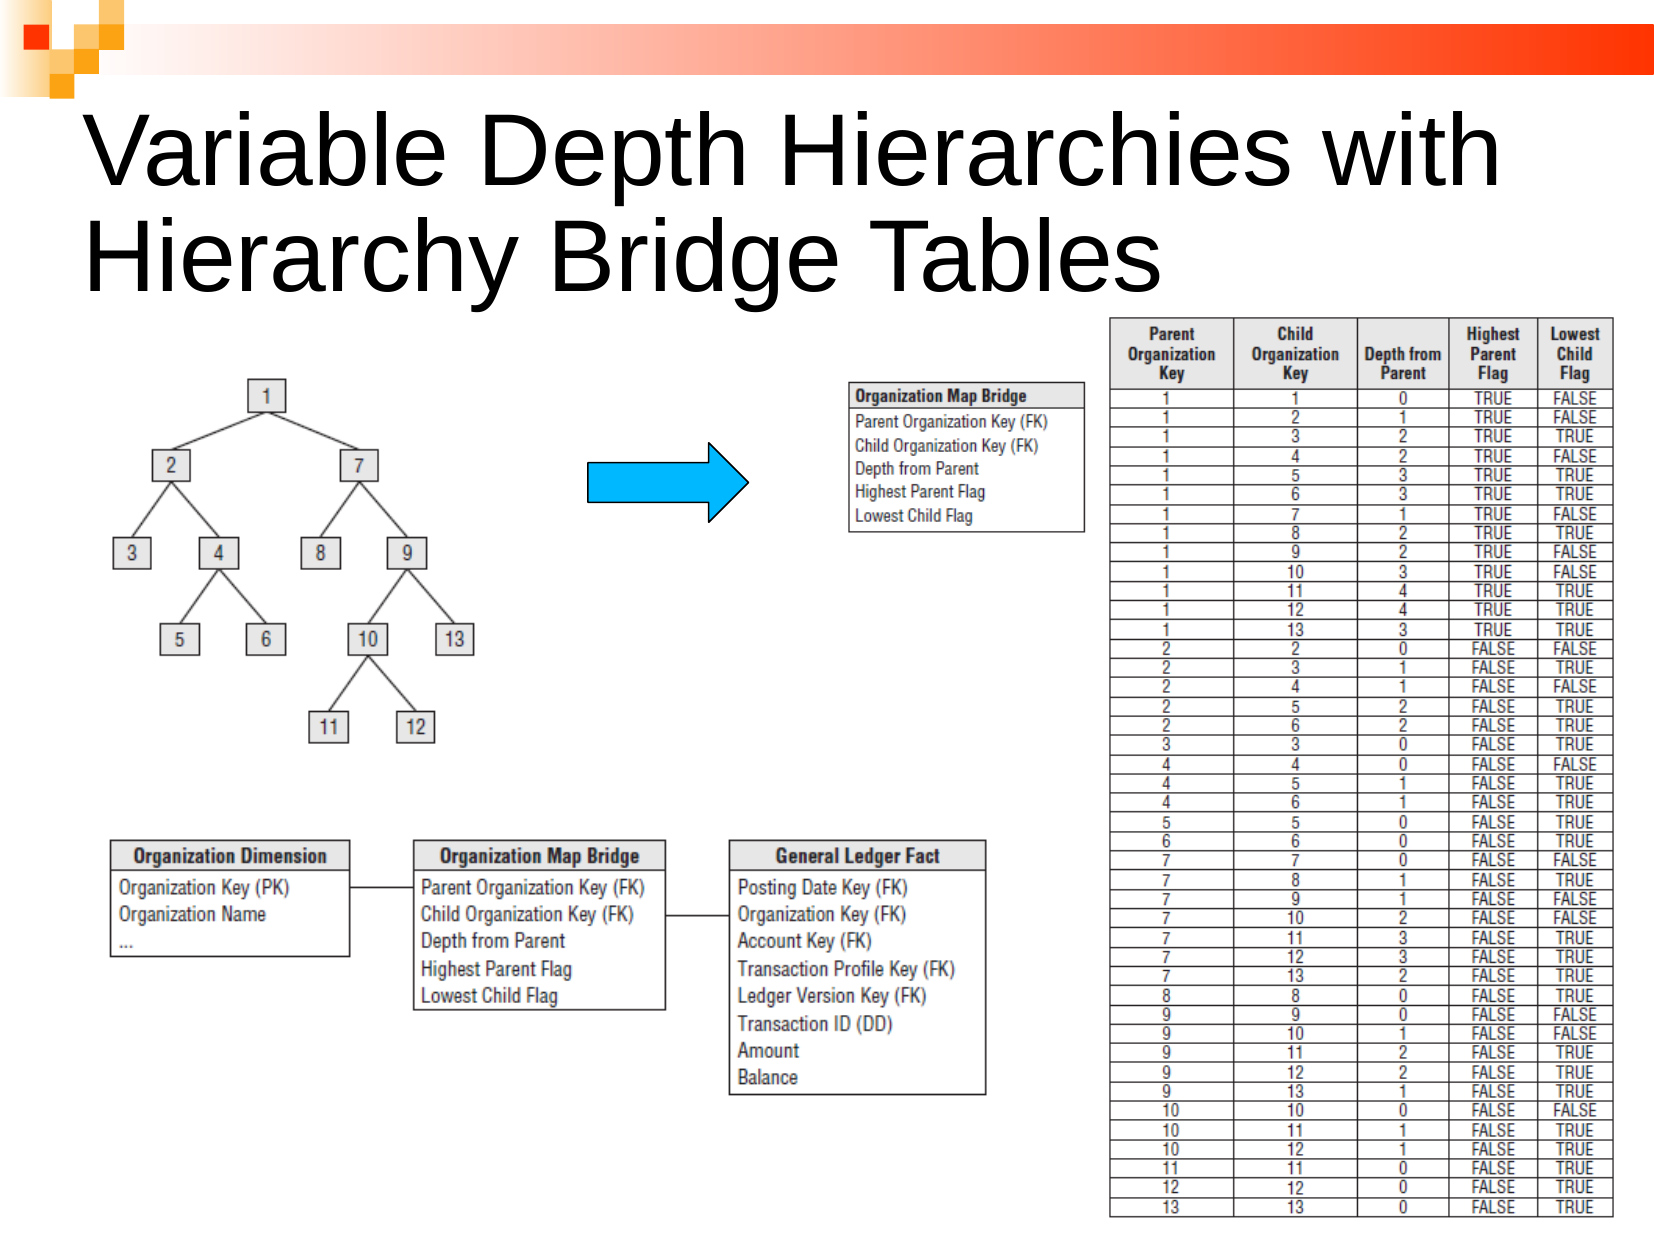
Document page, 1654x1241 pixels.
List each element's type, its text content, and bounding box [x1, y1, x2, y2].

picture [95, 312, 1626, 1228]
picture [94, 371, 506, 759]
text_box [587, 442, 749, 523]
title Variable Depth Hierarchies with Hierarchy Bridge Tables [82, 82, 1571, 331]
